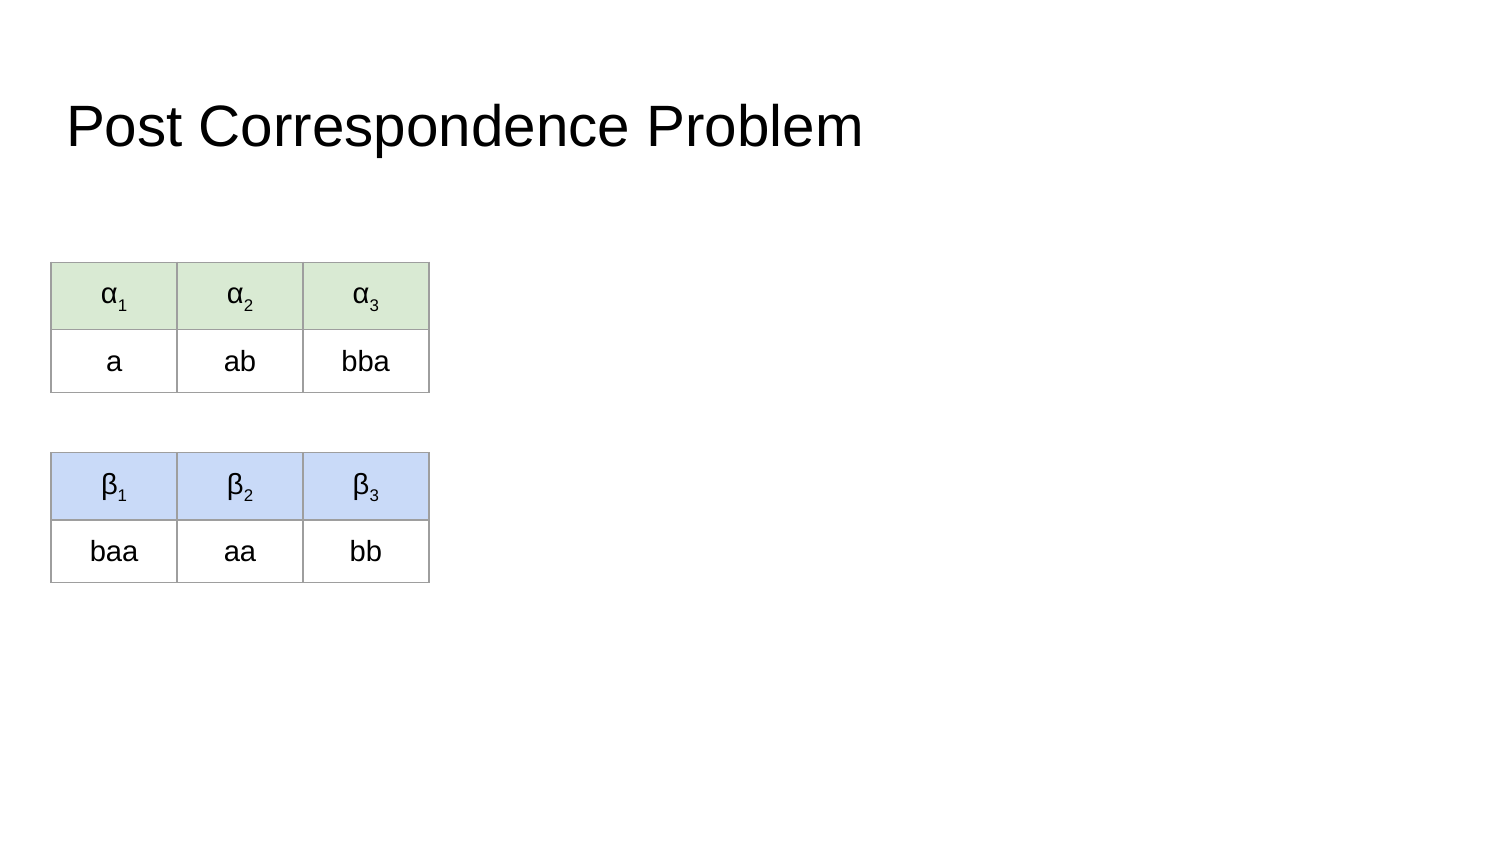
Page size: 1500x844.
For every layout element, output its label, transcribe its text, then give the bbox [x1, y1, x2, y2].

table_cell bb [304, 521, 428, 582]
table_header β3 [304, 453, 428, 519]
table_header α1 [52, 263, 176, 329]
table_header β1 [52, 453, 176, 519]
table_cell bba [304, 330, 428, 392]
table_cell baa [52, 521, 176, 582]
table_cell ab [178, 330, 302, 392]
table_header α2 [178, 263, 302, 329]
table_cell a [52, 330, 176, 392]
title Post Correspondence Problem [51, 72, 1449, 167]
table_cell aa [178, 521, 302, 582]
table_header α3 [304, 263, 428, 329]
table_header β2 [178, 453, 302, 519]
